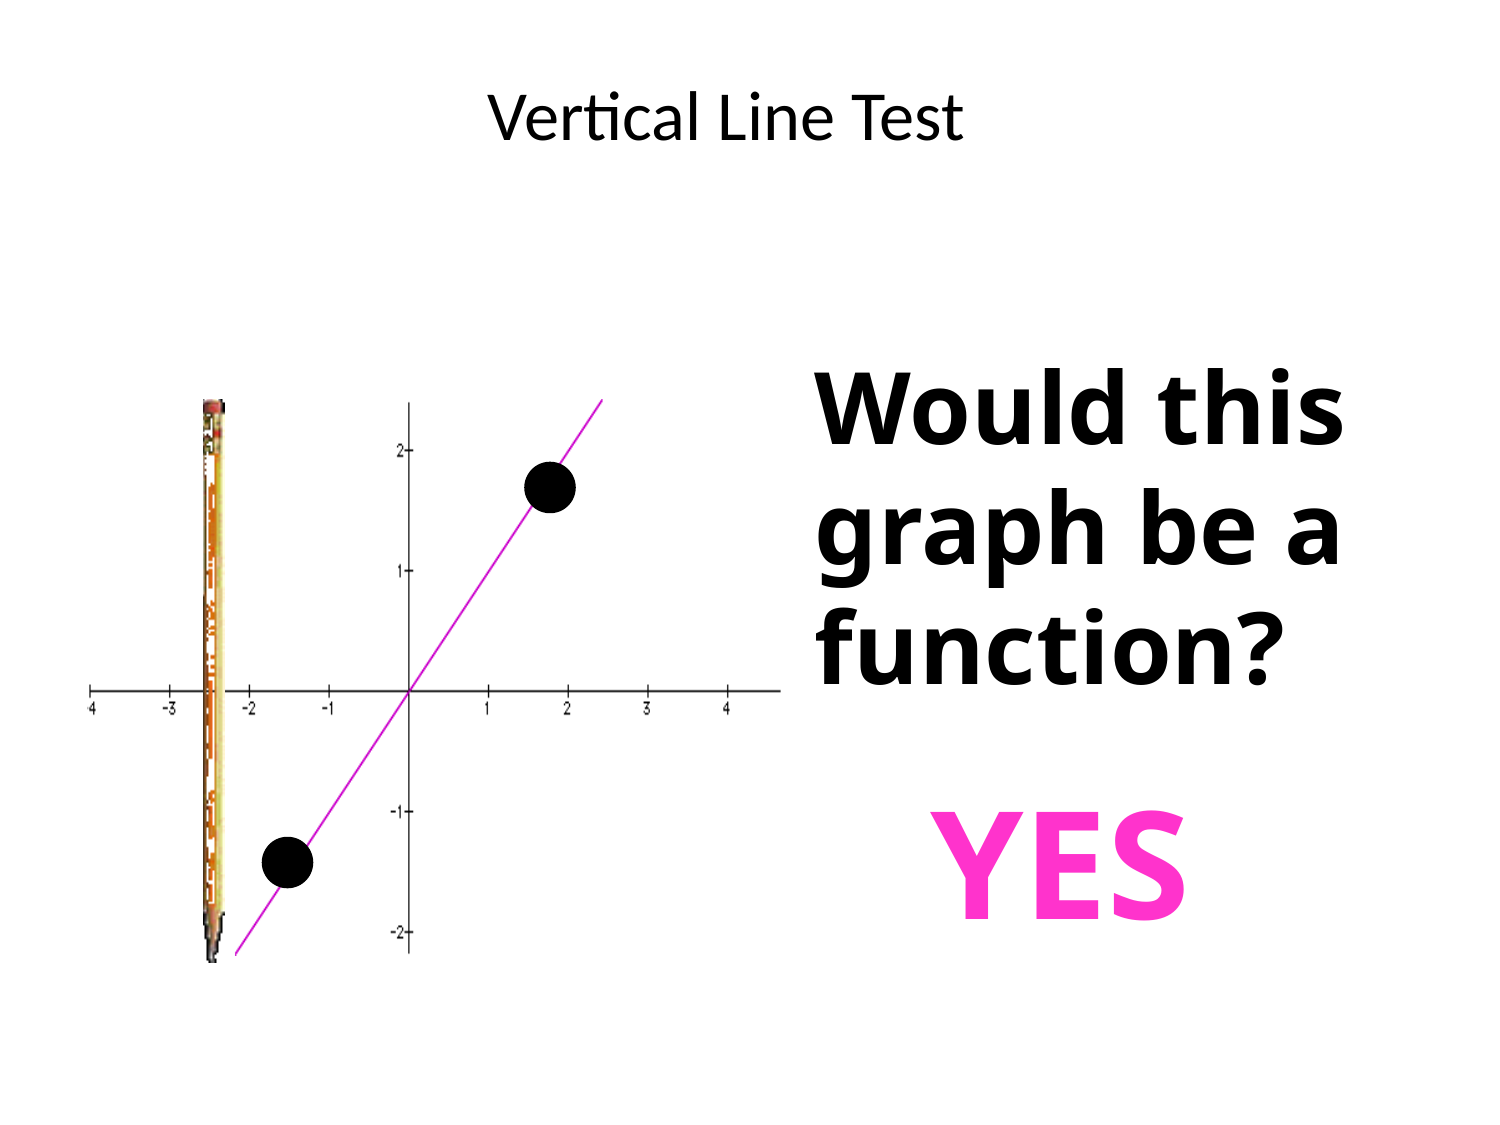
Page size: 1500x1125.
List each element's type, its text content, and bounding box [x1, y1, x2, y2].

title Vertical Line Test [87, 62, 1366, 163]
picture [87, 399, 782, 963]
text_box YES [915, 762, 1206, 958]
text_box Would this graph be a function? [799, 337, 1413, 712]
